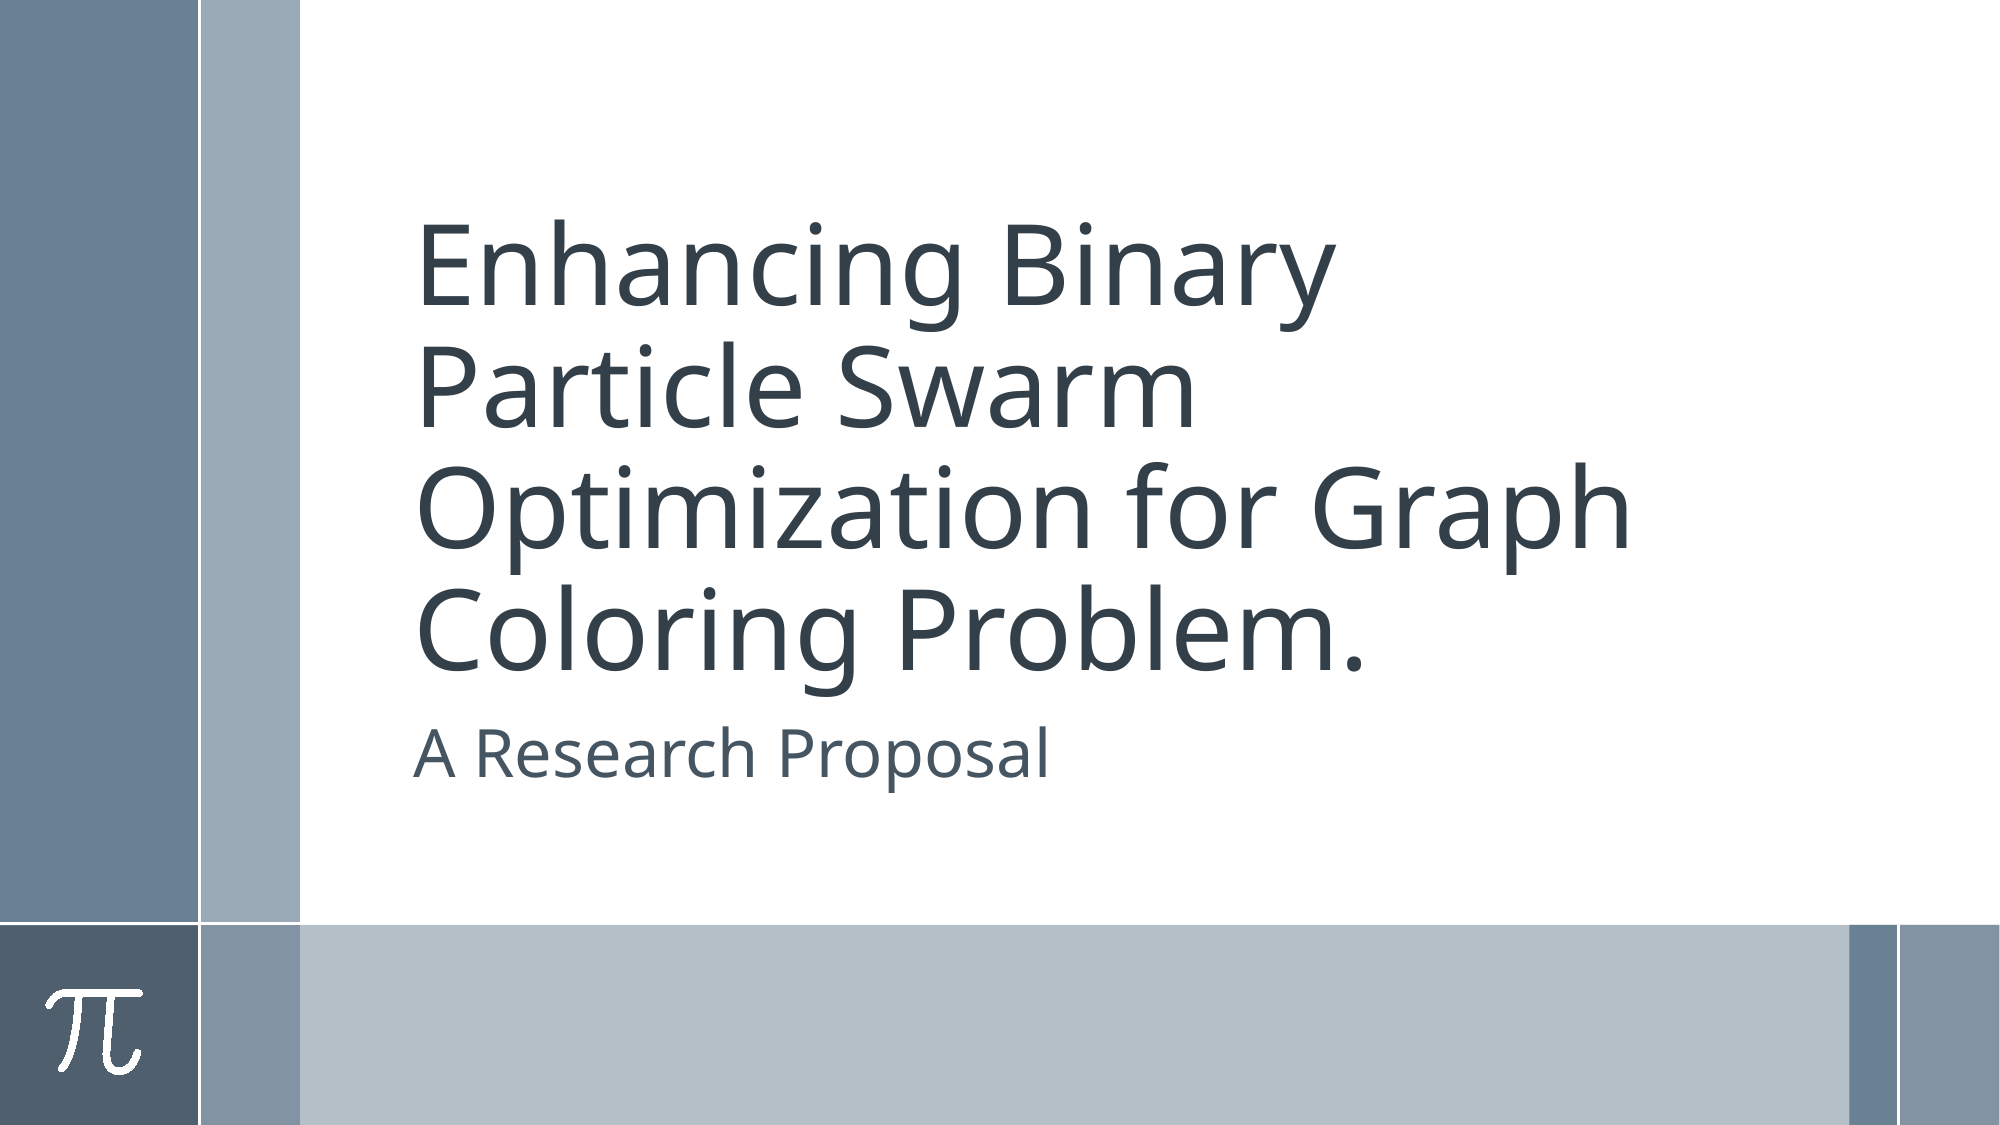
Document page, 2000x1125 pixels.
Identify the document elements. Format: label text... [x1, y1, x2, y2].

subtitle A Research Proposal [398, 712, 1632, 896]
title Enhancing Binary Particle Swarm Optimization for Graph Coloring Problem. [398, 262, 1765, 703]
